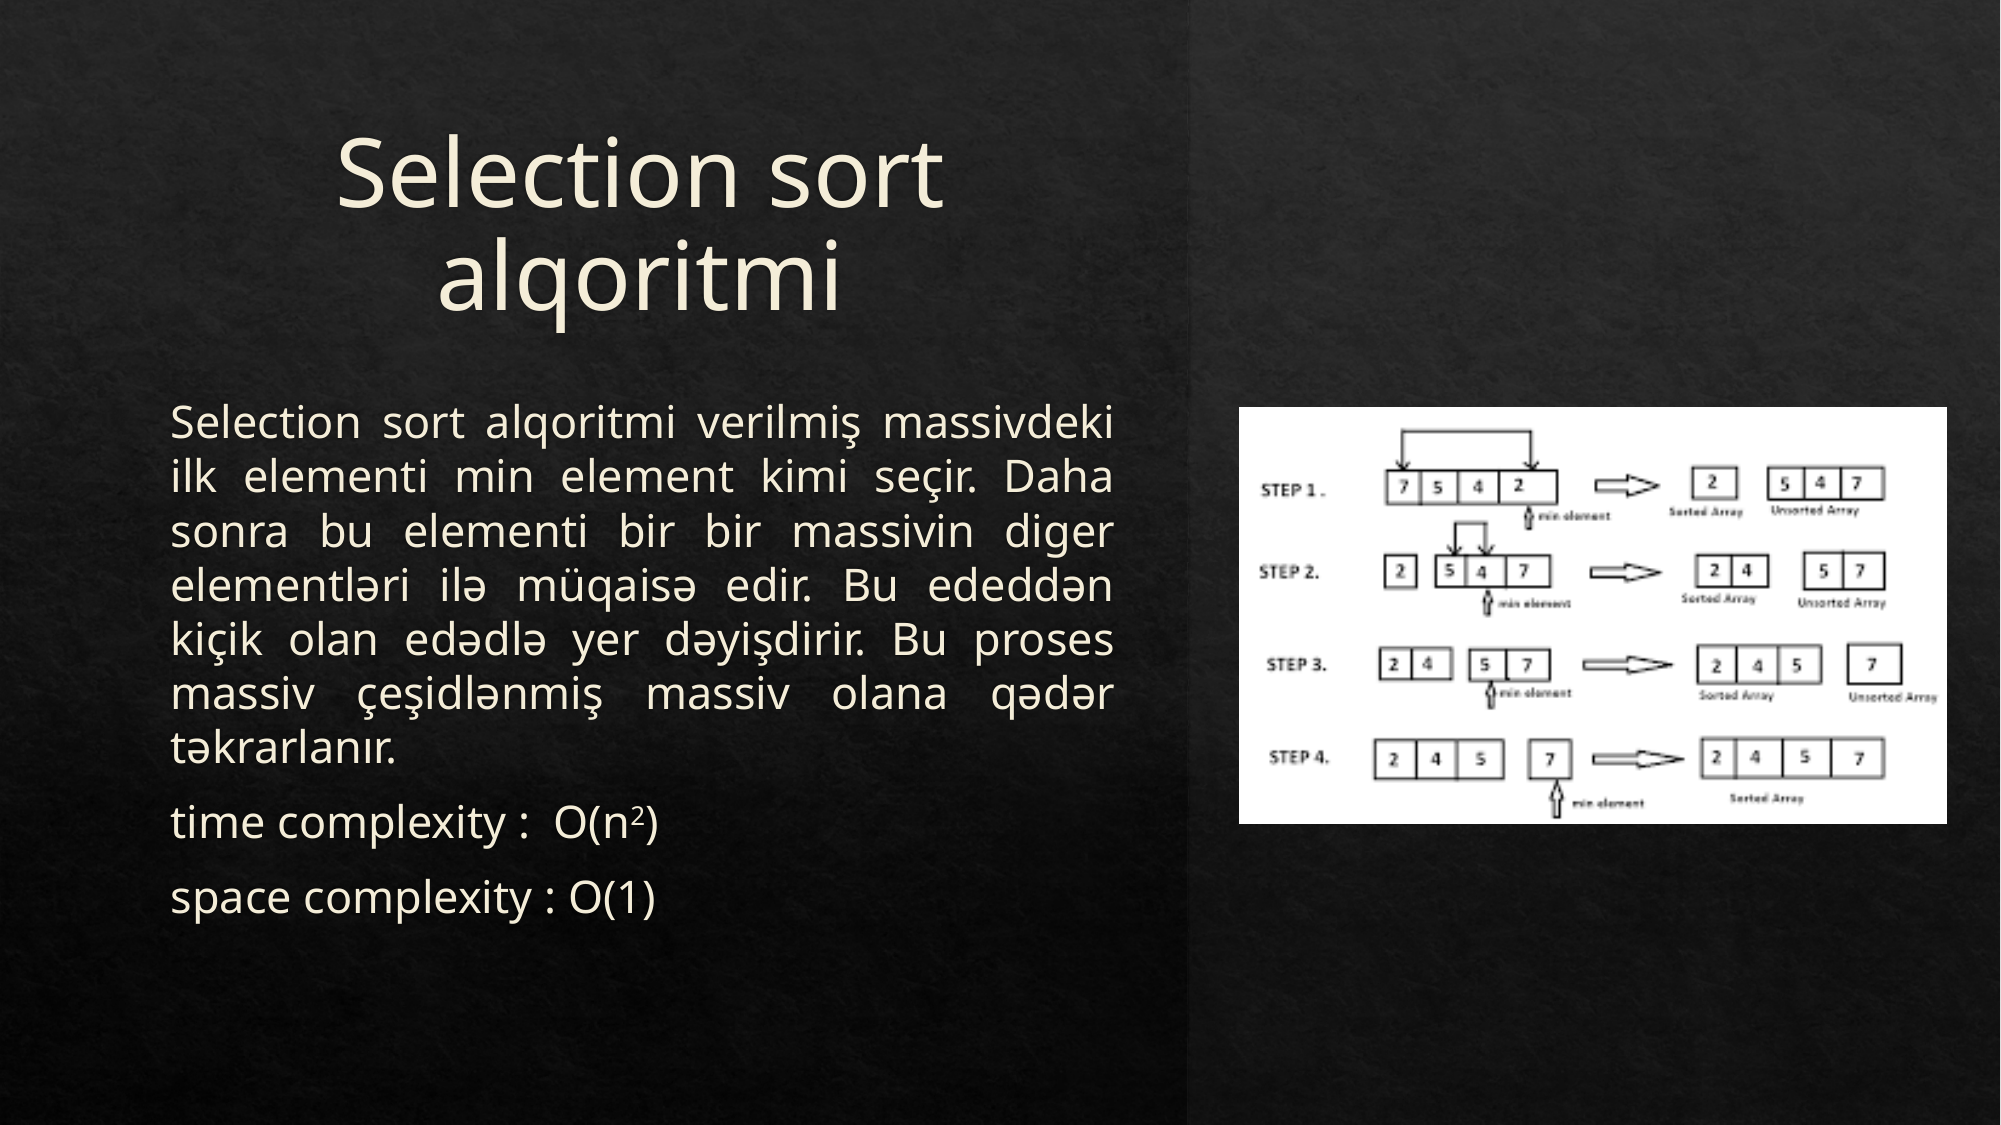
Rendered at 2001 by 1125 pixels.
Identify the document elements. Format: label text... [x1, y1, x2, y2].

title Selection sort alqoritmi [149, 99, 1131, 356]
picture [1186, 0, 2000, 1125]
list Selection sort alqoritmi verilmiş massivdeki ilk elementi min element kimi seçir. Daha sonra bu elementi bir bir massivin diger elementləri ilə müqaisə edir. Bu ededdən kiçik olan edədlə yer dəyişdirir. Bu proses massiv çeşidlənmiş massiv olana qədər təkrarlanır. time complexity : O(n2) space complexity : O(1) [149, 386, 1131, 935]
text_box [0, 0, 1181, 1125]
